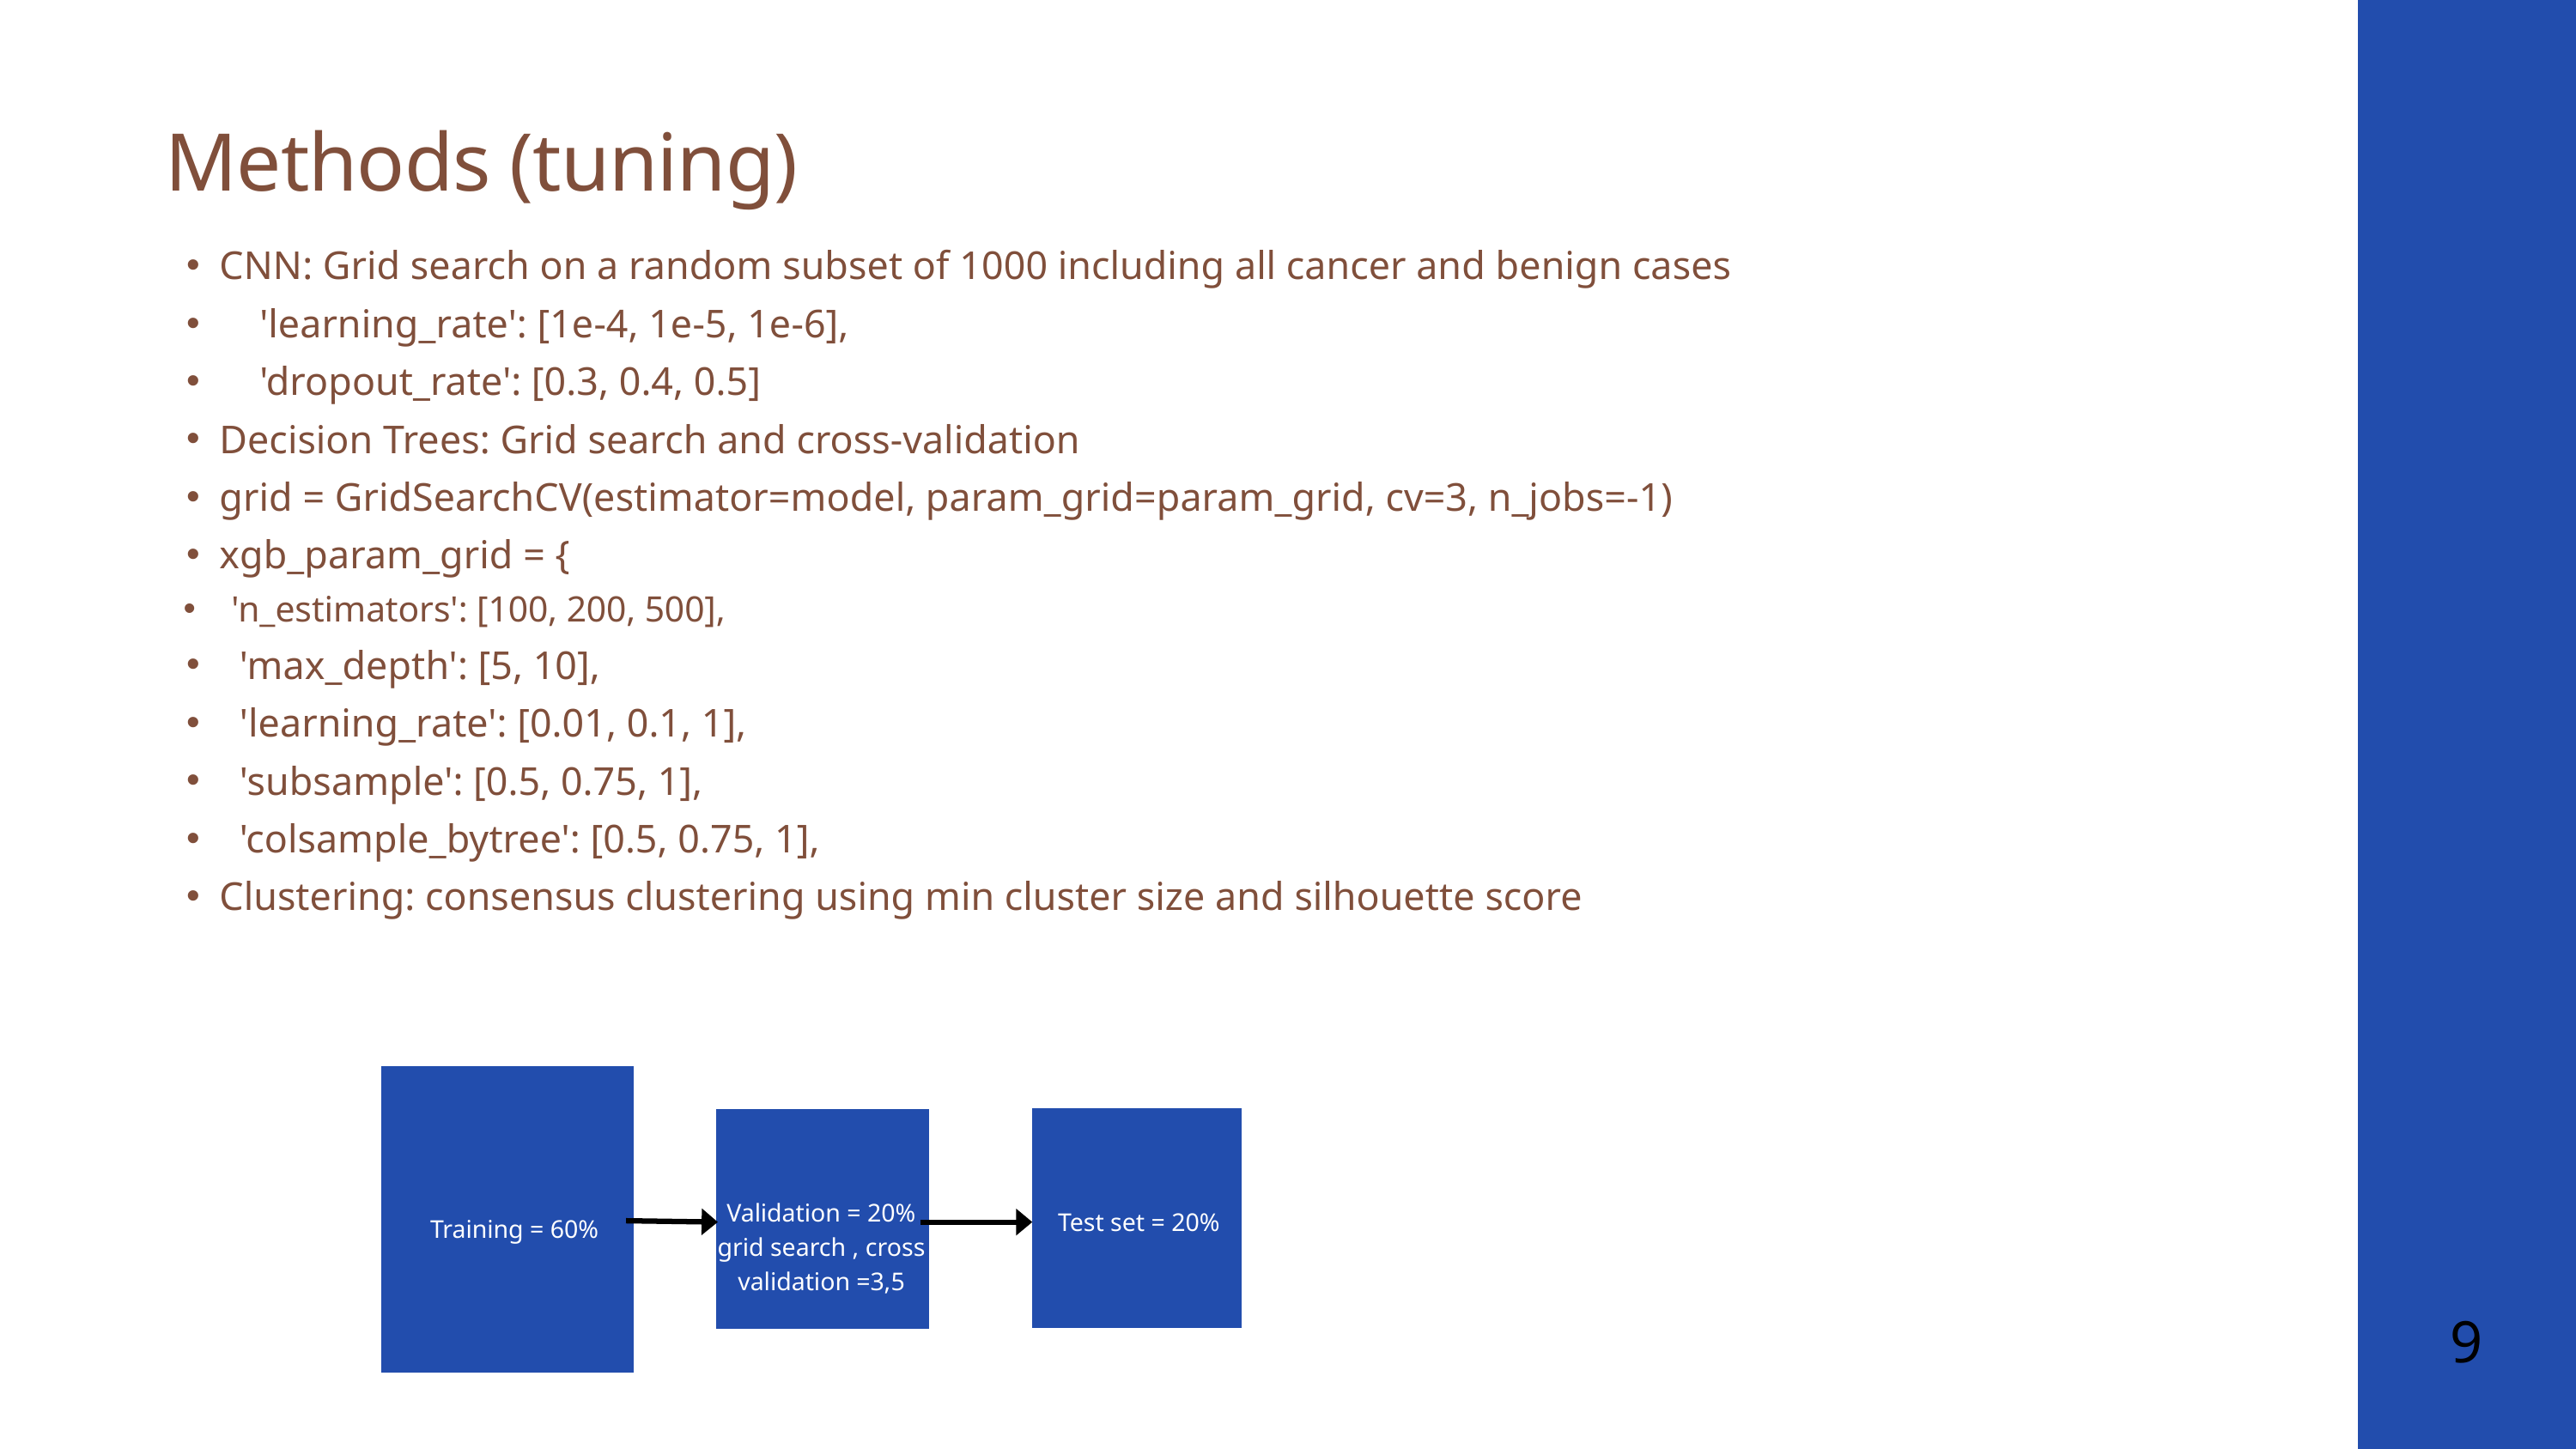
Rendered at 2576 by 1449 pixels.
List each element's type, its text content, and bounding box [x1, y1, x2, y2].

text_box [296, 1000, 732, 1449]
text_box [2357, 0, 2576, 1449]
text_box Methods (tuning) [165, 95, 1452, 208]
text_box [708, 1076, 916, 1411]
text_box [921, 993, 1357, 1445]
text_box CNN: Grid search on a random subset of 1000 including all cancer and benign cases 'learning_rate': [1e-4, 1e-5, 1e-6], 'dropout_rate': [0.3, 0.4, 0.5] Decision Trees: Grid search and cross-validation grid = GridSearchCV(estimator=model, param_grid=param_grid, cv=3, n_jobs=-1) xgb_param_grid = { 'n_estimators': [100, 200, 500], 'max_depth': [5, 10], 'learning_rate': [0.01, 0.1, 1], 'subsample': [0.5, 0.75, 1], 'colsample_bytree': [0.5, 0.75, 1], Clustering: consensus clustering using min cluster size and silhouette score [153, 229, 1951, 919]
